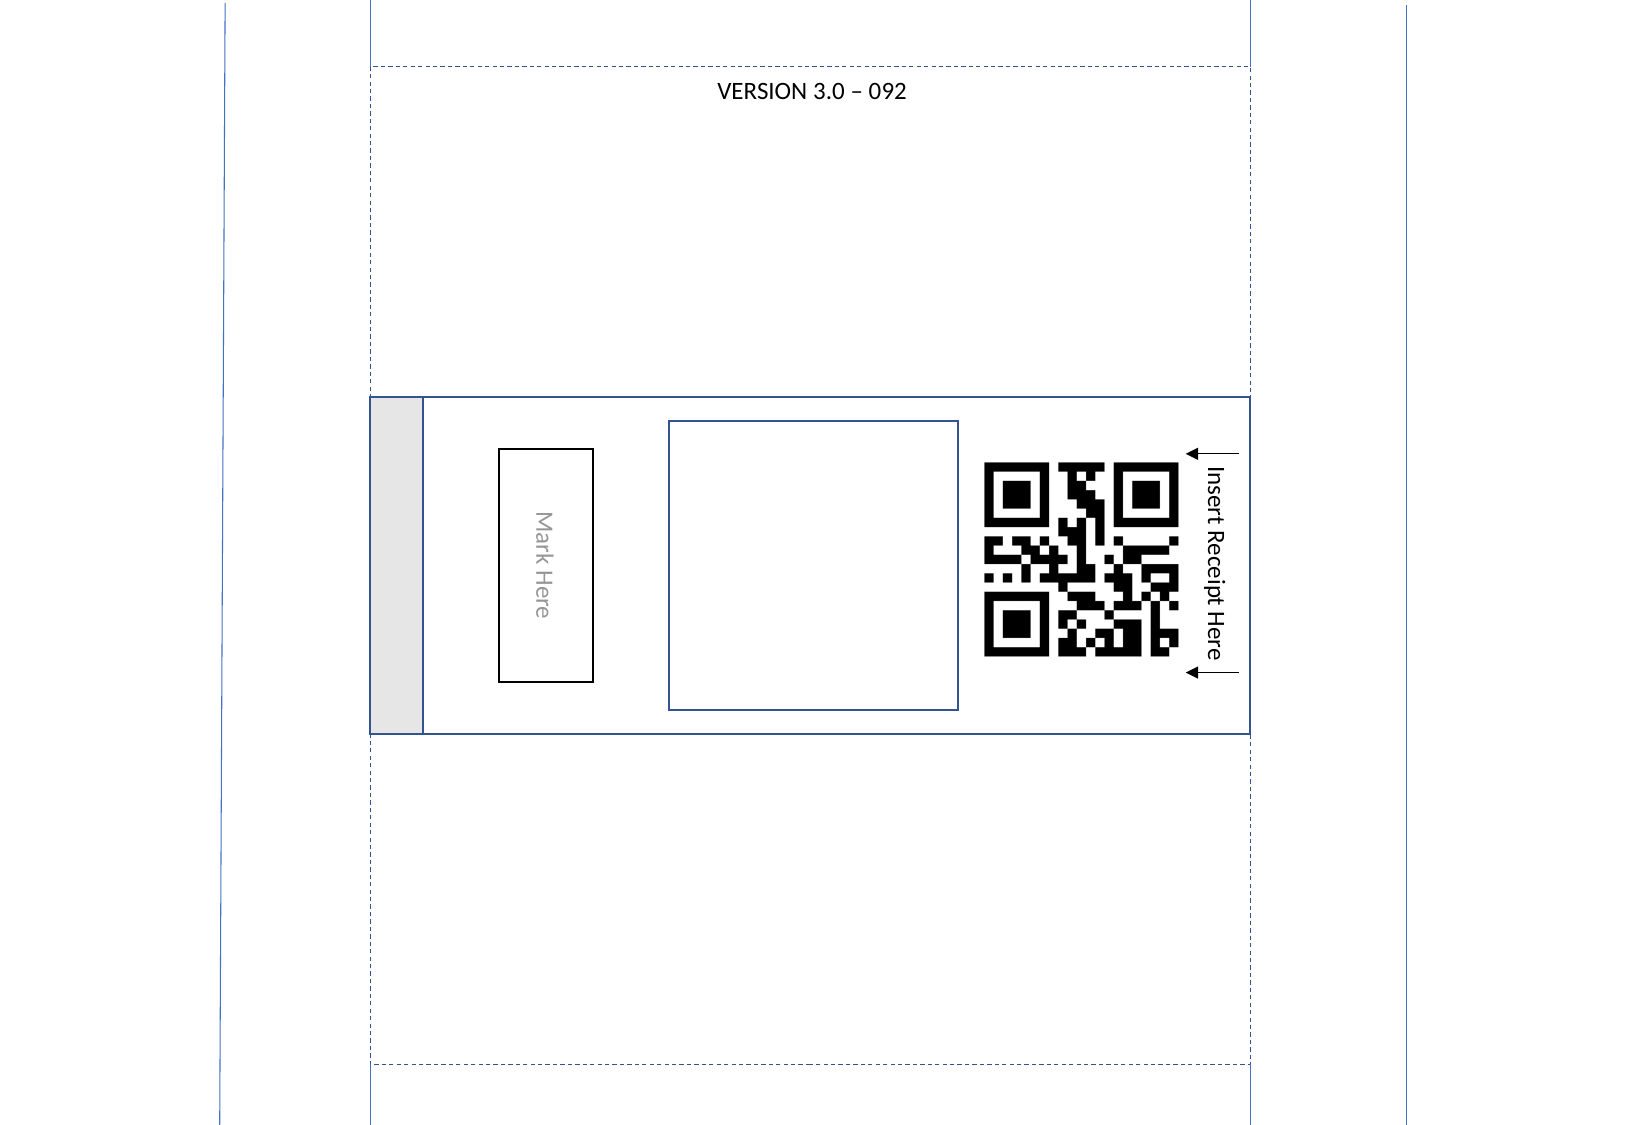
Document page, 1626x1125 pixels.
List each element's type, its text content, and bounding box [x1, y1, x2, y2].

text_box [219, 2, 226, 1125]
text_box [369, 398, 424, 733]
text_box [369, 66, 1251, 398]
picture [966, 444, 1197, 675]
text_box VERSION 3.0 – 092 [702, 66, 923, 112]
text_box [668, 420, 959, 711]
text_box [424, 398, 1251, 733]
text_box [369, 732, 1251, 1065]
text_box Mark Here [498, 448, 594, 683]
